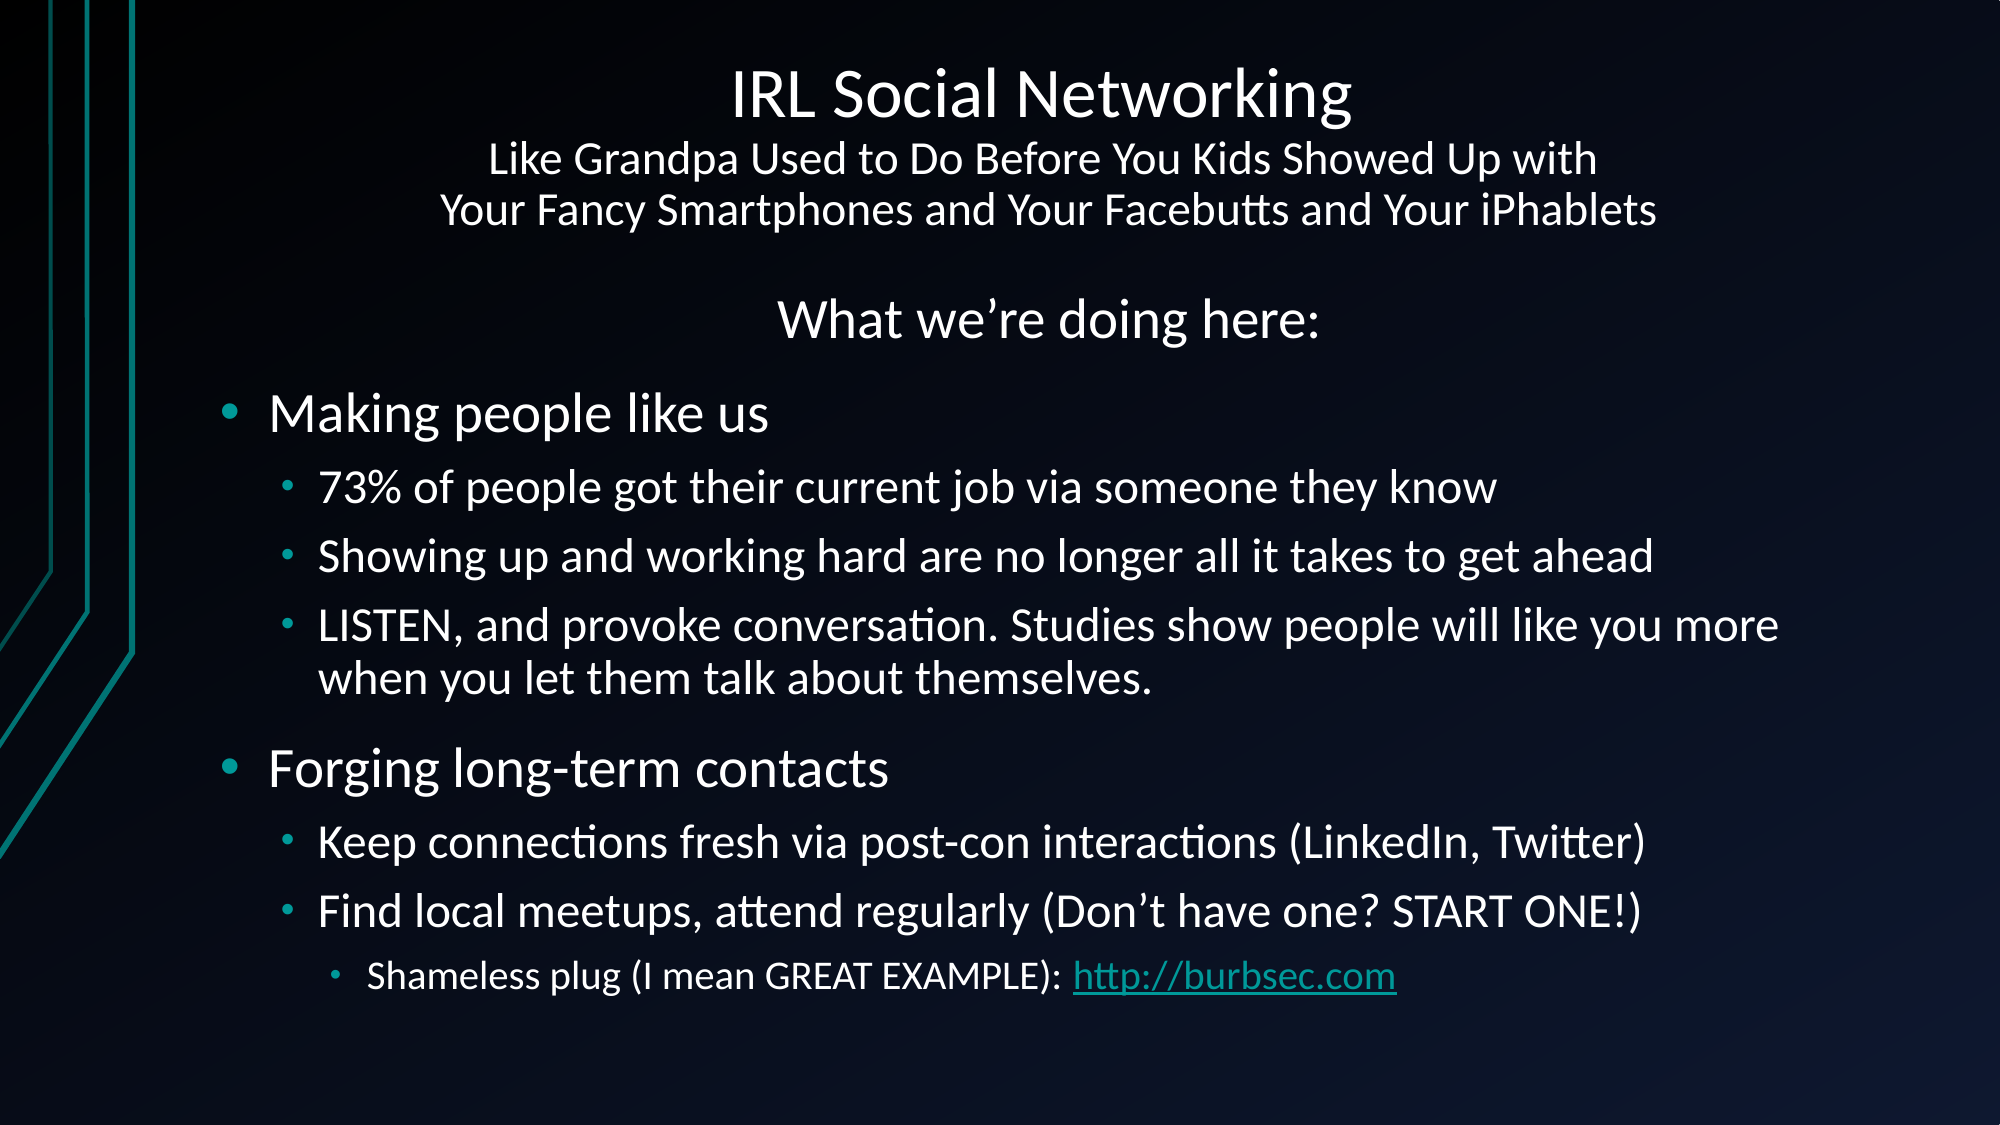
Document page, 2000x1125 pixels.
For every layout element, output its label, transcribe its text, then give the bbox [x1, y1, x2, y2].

list What we’re doing here: Making people like us 73% of people got their current job via someone they know Showing up and working hard are no longer all it takes to get ahead LISTEN, and provoke conversation. Studies show people will like you more when you let them talk about themselves. Forging long-term contacts Keep connections fresh via post-con interactions (LinkedIn, Twitter) Find local meetups, attend regularly (Don’t have one? START ONE!) Shameless plug (I mean GREAT EXAMPLE): http://burbsec.com [199, 279, 1900, 1012]
title IRL Social Networking Like Grandpa Used to Do Before You Kids Showed Up with Your Fancy Smartphones and Your Facebutts and Your iPhablets [199, 45, 1900, 246]
